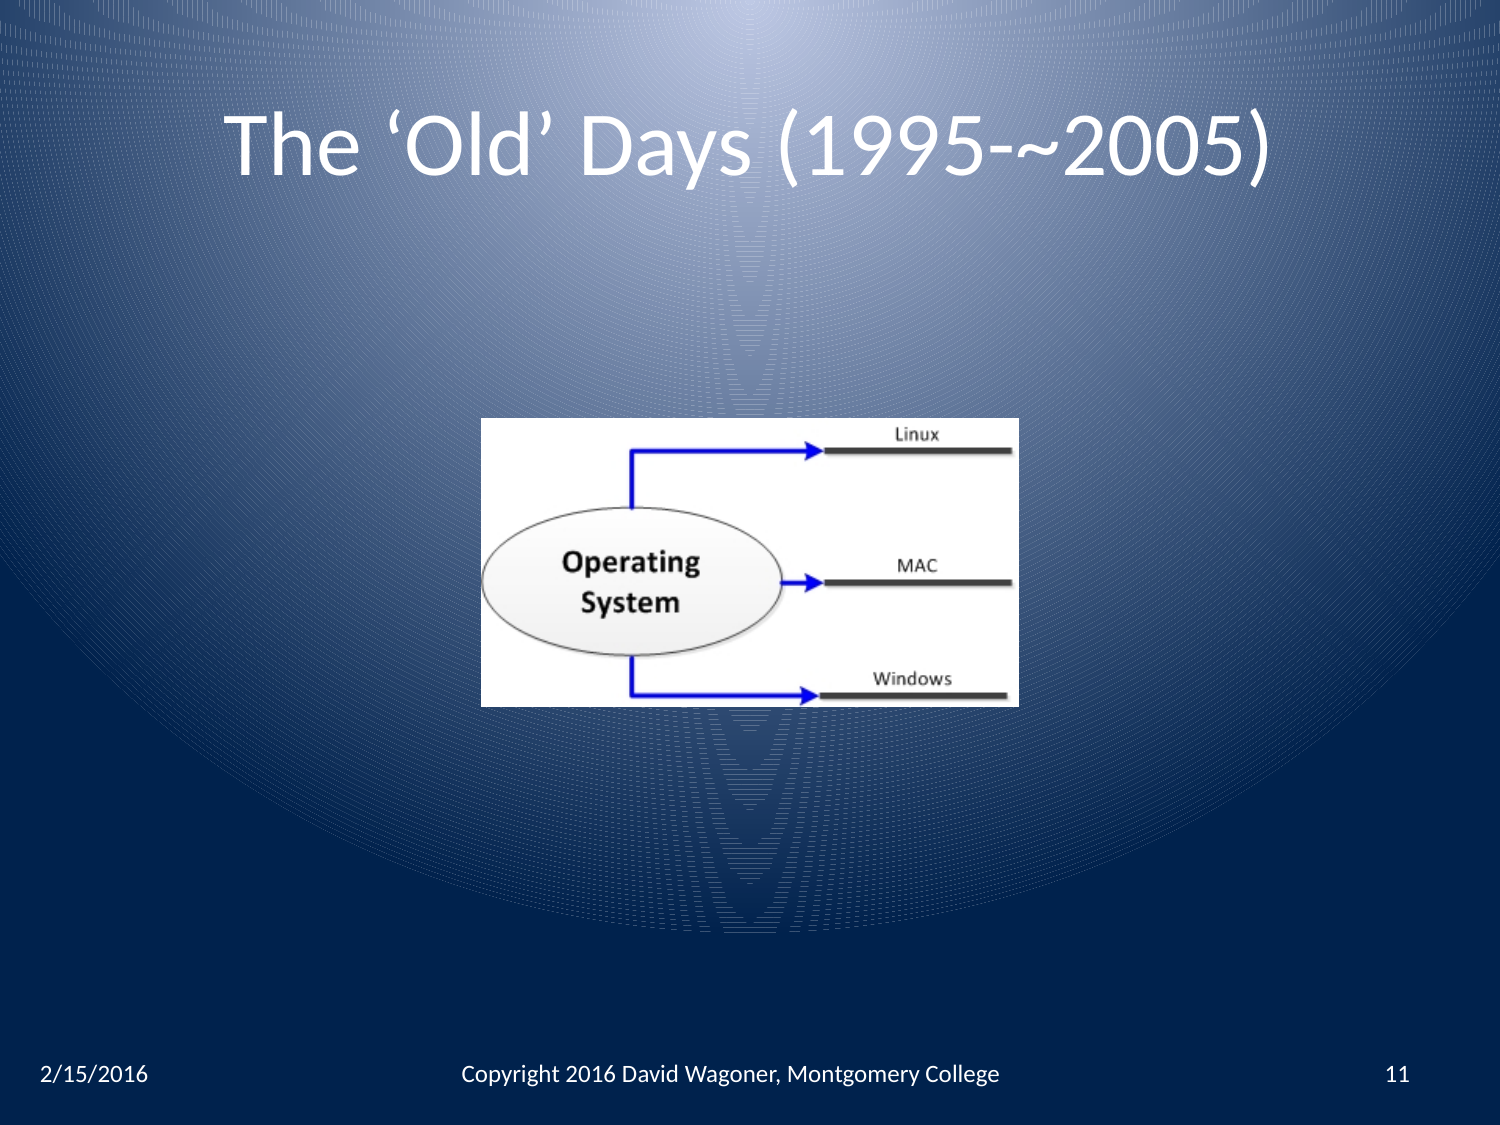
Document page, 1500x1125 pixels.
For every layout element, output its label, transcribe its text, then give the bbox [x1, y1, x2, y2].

title The ‘Old’ Days (1995-~2005) [75, 45, 1425, 233]
footer Copyright 2016 David Wagoner, Montgomery College [300, 1042, 1163, 1103]
picture [480, 418, 1019, 707]
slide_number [24, 1042, 250, 1103]
slide_number 11 [1337, 1042, 1425, 1103]
